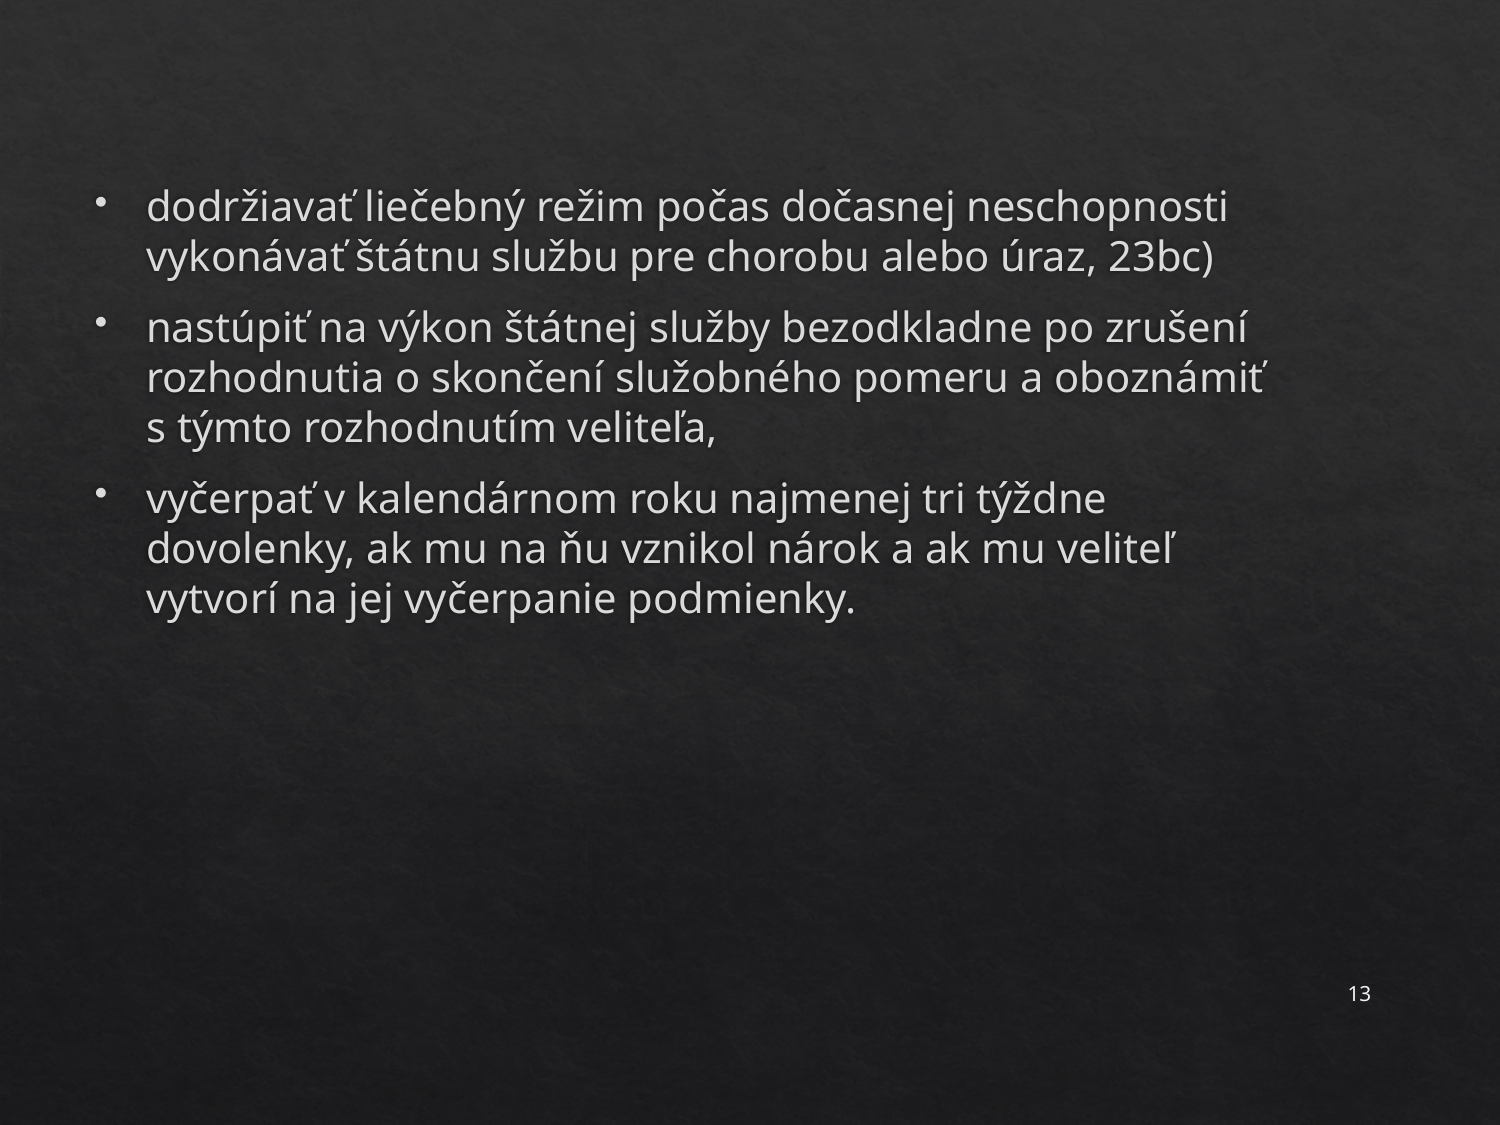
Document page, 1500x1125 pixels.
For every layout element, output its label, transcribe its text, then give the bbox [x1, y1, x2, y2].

slide_number 13 [1293, 965, 1387, 1025]
list dodržiavať liečebný režim počas dočasnej neschopnosti vykonávať štátnu službu pre chorobu alebo úraz, 23bc) nastúpiť na výkon štátnej služby bezodkladne po zrušení rozhodnutia o skončení služobného pomeru a oboznámiť s týmto rozhodnutím veliteľa, vyčerpať v kalendárnom roku najmenej tri týždne dovolenky, ak mu na ňu vznikol nárok a ak mu veliteľ vytvorí na jej vyčerpanie podmienky. [75, 172, 1300, 1062]
